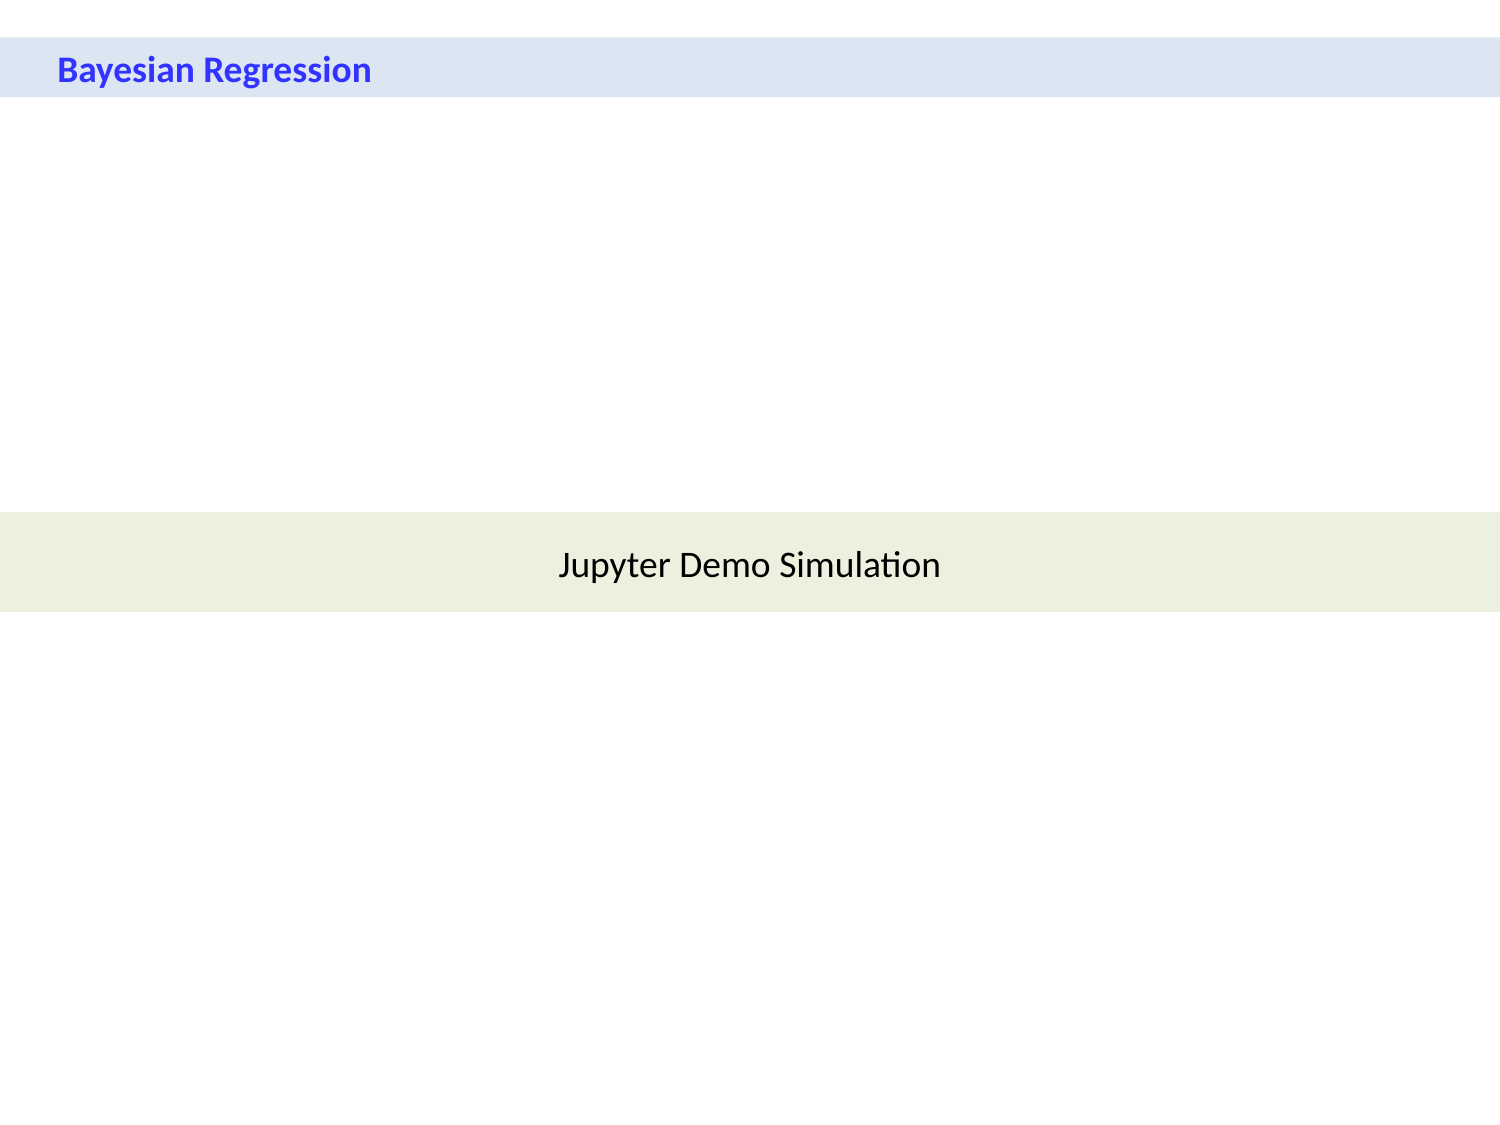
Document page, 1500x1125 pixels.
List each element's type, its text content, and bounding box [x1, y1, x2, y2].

text_box Bayesian Regression [0, 37, 1500, 98]
text_box Jupyter Demo Simulation [0, 510, 1500, 615]
